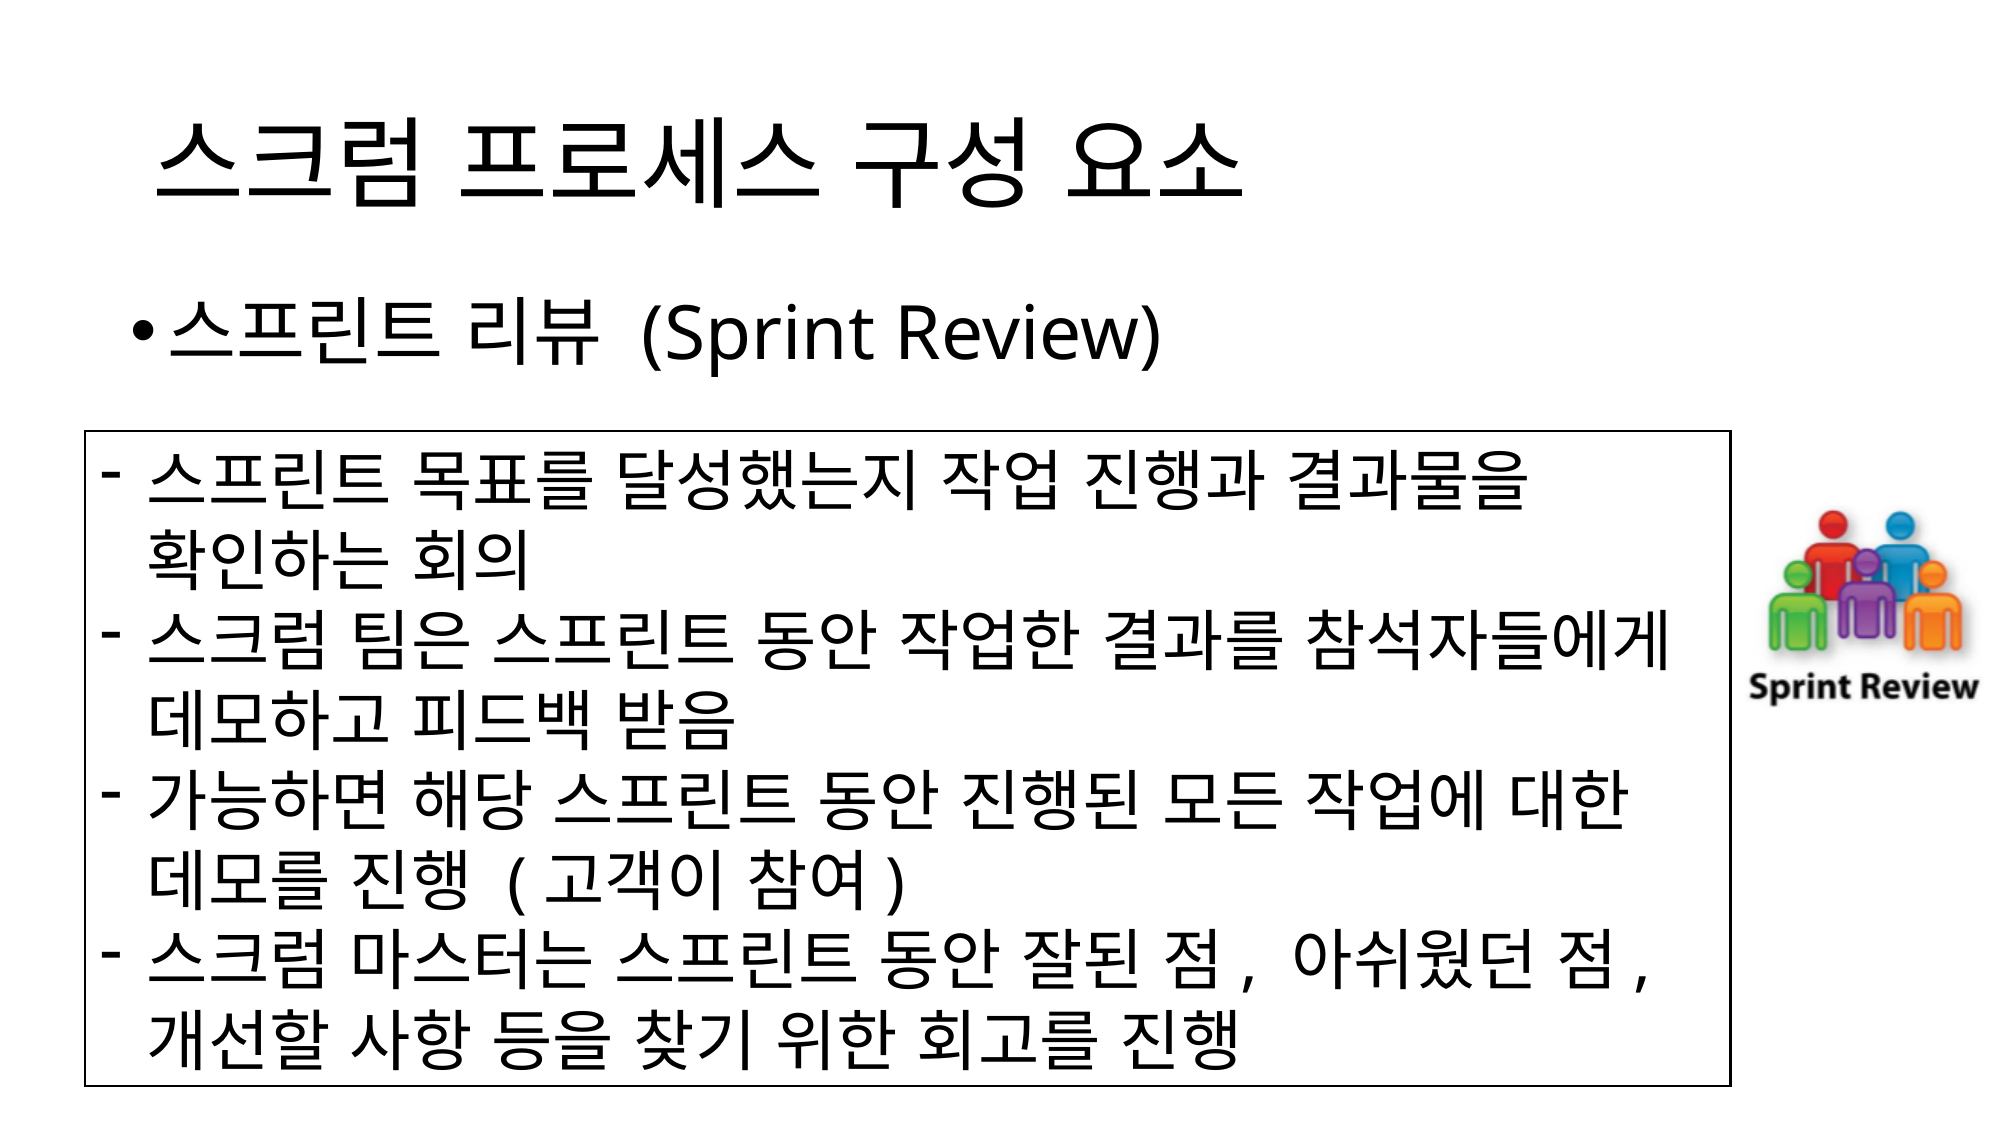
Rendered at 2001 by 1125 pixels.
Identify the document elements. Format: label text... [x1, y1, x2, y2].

title 스크럼 프로세스 구성 요소 [137, 59, 1863, 278]
picture [1730, 505, 1995, 725]
text_box 스프린트 목표를 달성했는지 작업 진행과 결과물을 확인하는 회의 스크럼 팀은 스프린트 동안 작업한 결과를 참석자들에게 데모하고 피드백 받음 가능하면 해당 스프린트 동안 진행된 모든 작업에 대한 데모를 진행 (고객이 참여) 스크럼 마스터는 스프린트 동안 잘된 점, 아쉬웠던 점, 개선할 사항 등을 찾기 위한 회고를 진행 [84, 430, 1732, 1087]
list 스프린트 리뷰 (Sprint Review) [115, 277, 1365, 430]
